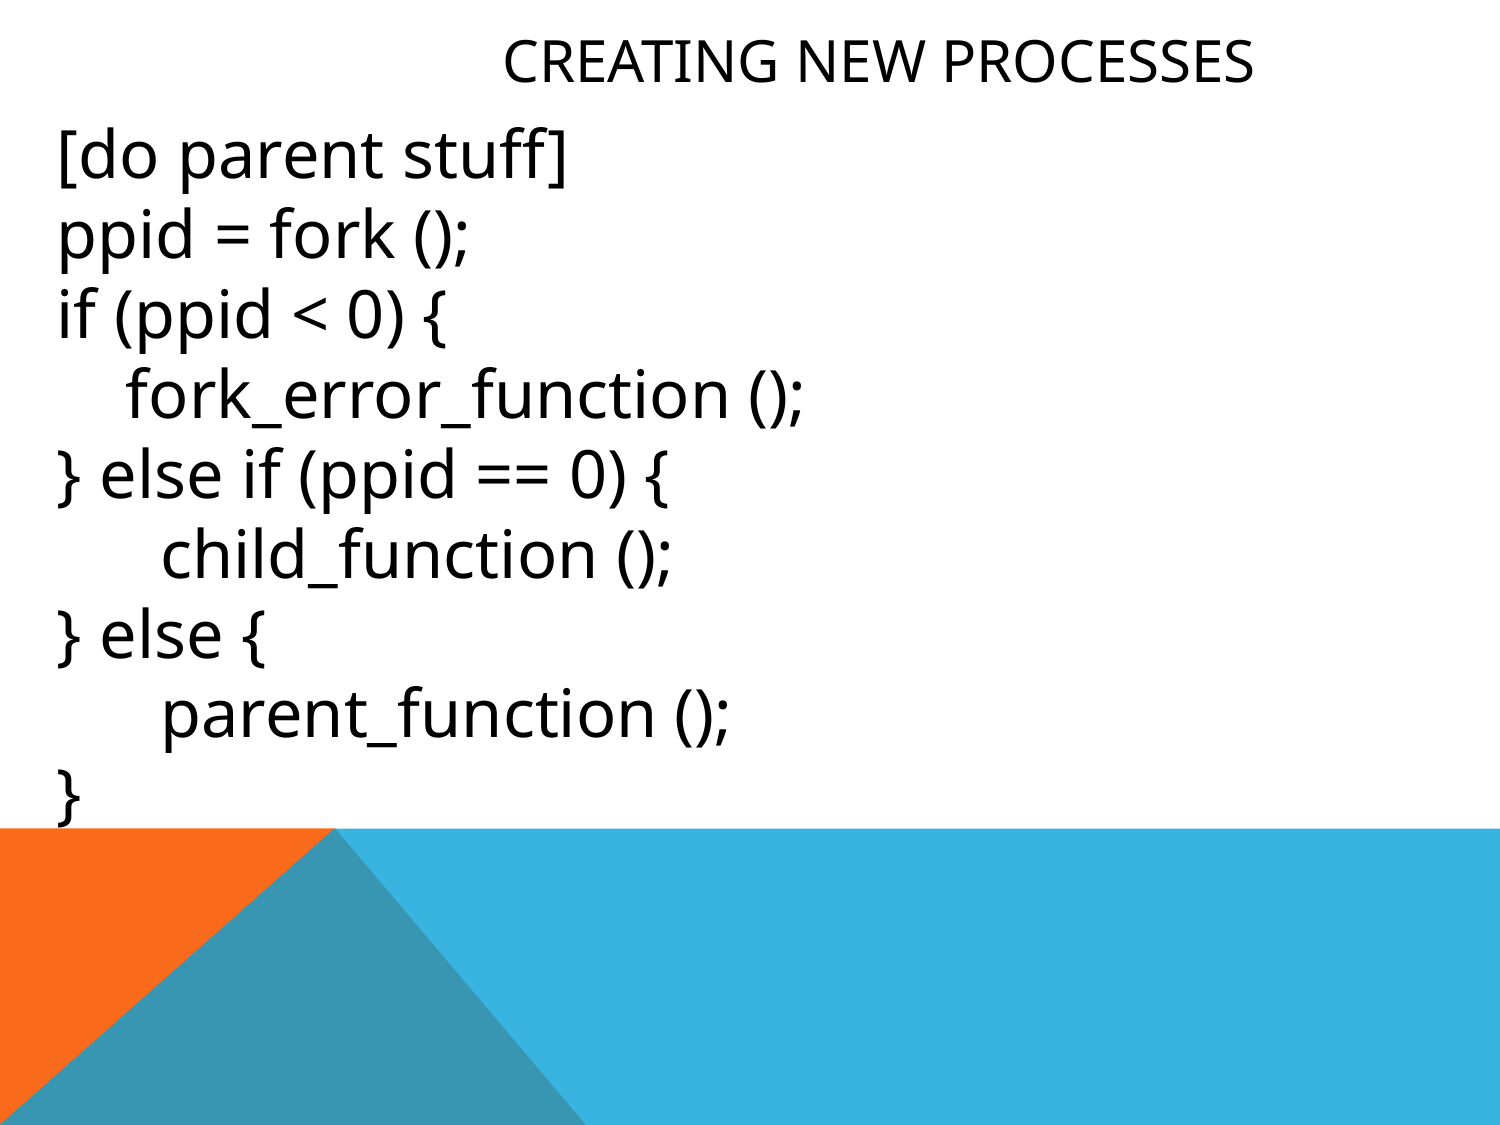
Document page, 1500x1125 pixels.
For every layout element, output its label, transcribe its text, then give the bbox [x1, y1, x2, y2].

title Creating new processes [487, 14, 1500, 105]
text_box [do parent stuff] ppid = fork (); if (ppid < 0) { fork_error_function (); } else if (ppid == 0) { child_function (); } else { parent_function (); } [42, 104, 840, 839]
